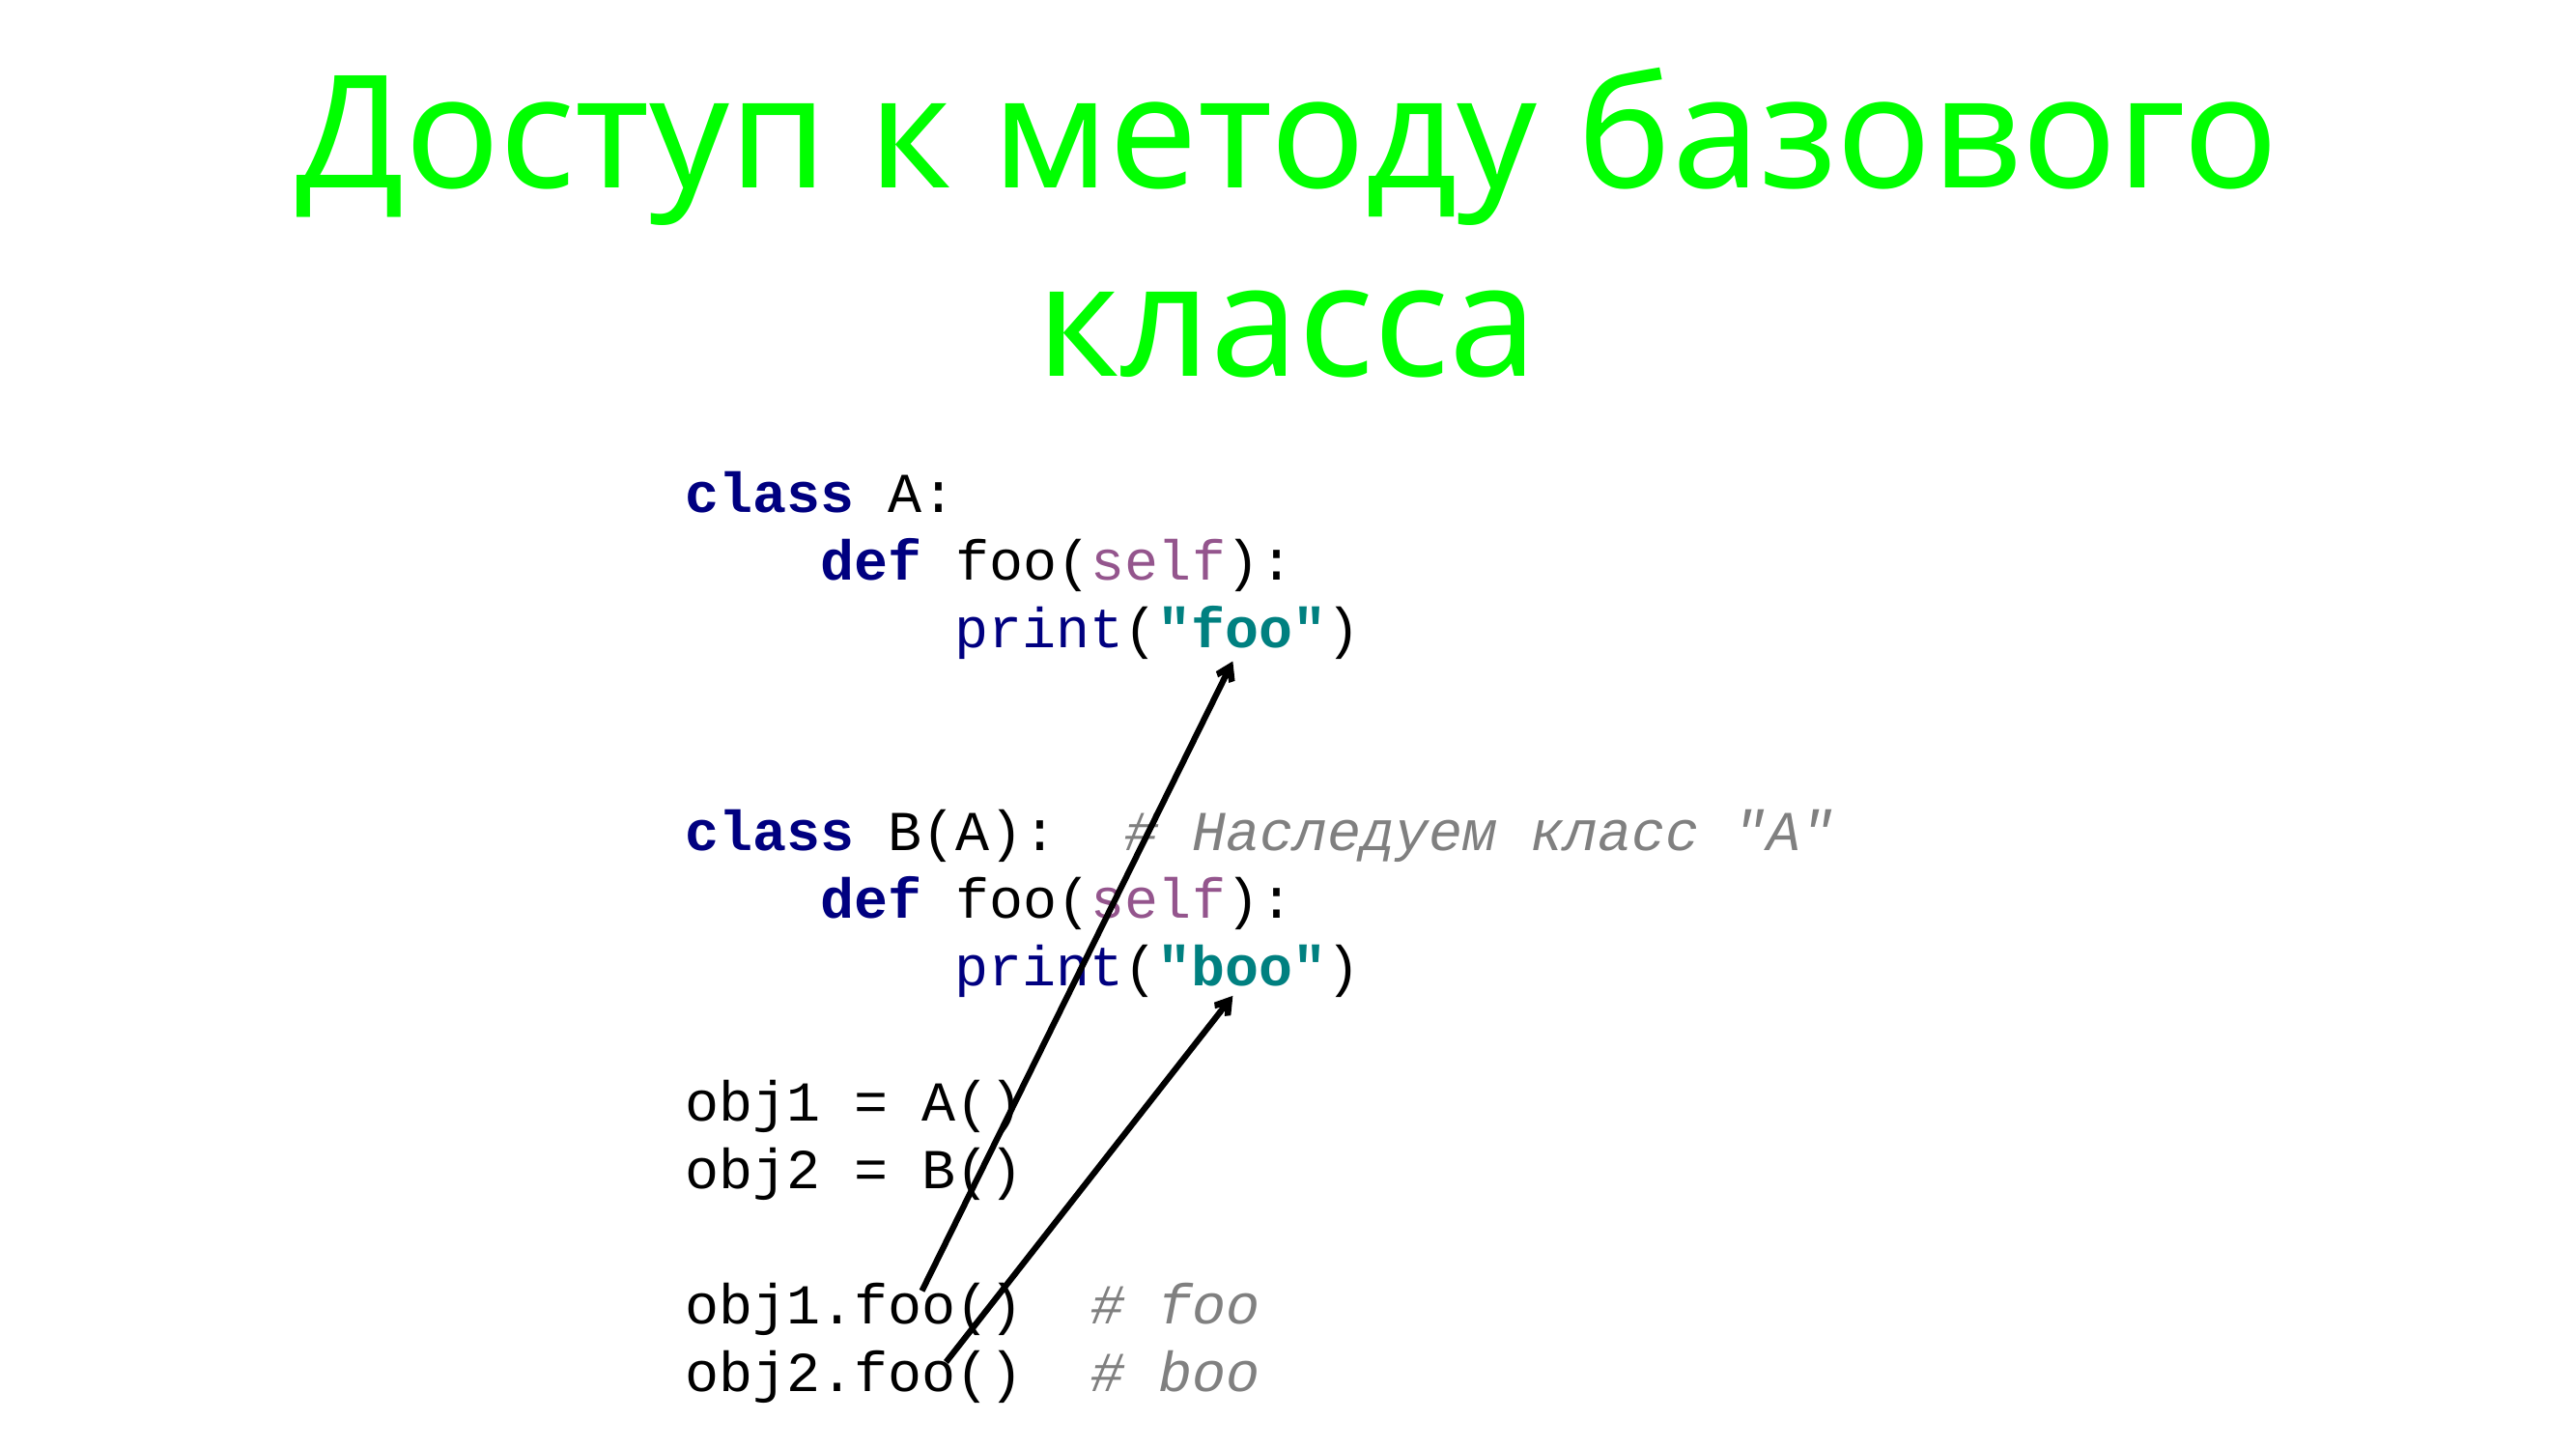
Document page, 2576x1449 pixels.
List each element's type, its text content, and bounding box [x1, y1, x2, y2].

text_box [946, 995, 1233, 1363]
title Доступ к методу базового класса [239, 38, 2336, 401]
text_box class A: def foo(self): print("foo") class B(A): # Наследуем класс "А" def foo(self): print("boo") obj1 = A() obj2 = B() obj1.foo() # foo obj2.foo() # boo [670, 448, 1943, 1410]
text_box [921, 661, 1233, 1292]
